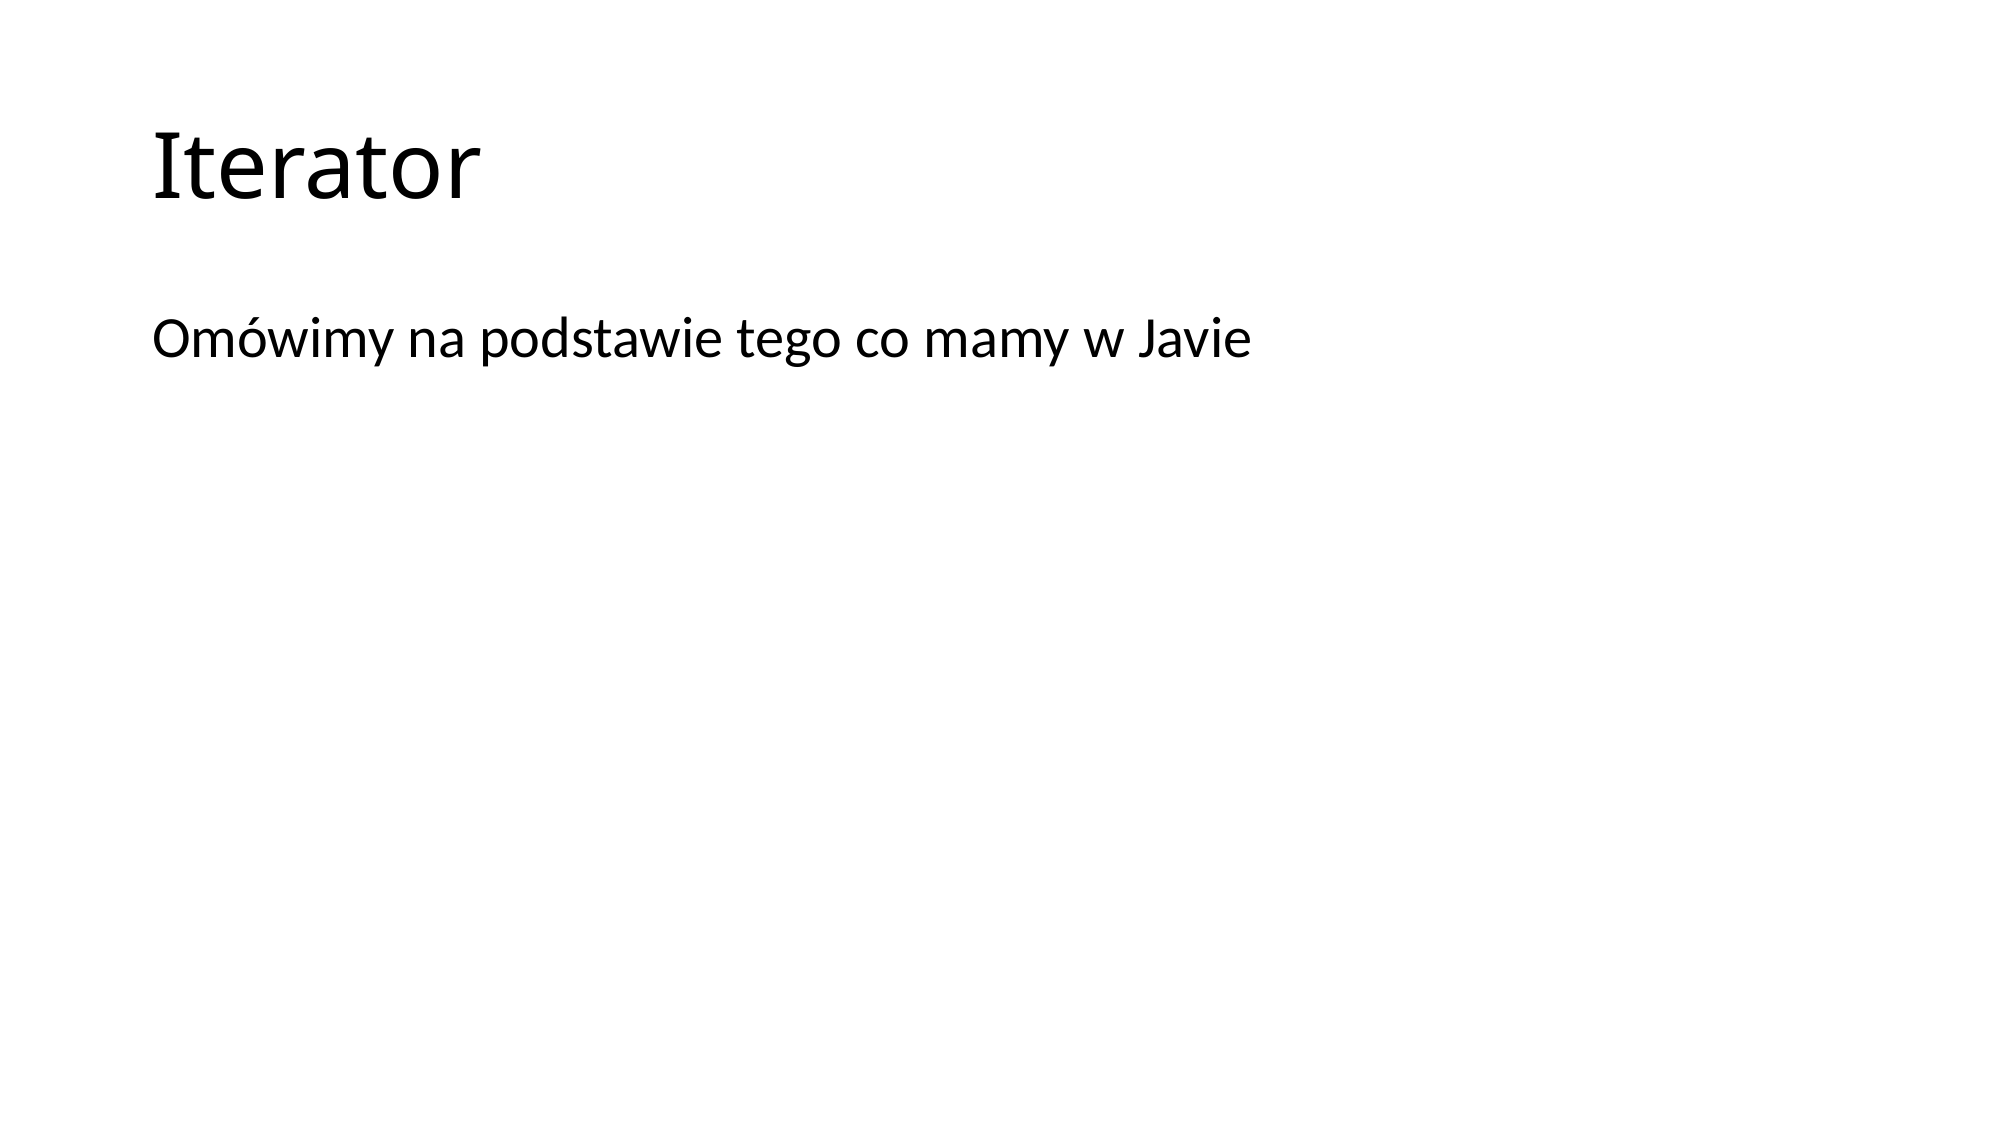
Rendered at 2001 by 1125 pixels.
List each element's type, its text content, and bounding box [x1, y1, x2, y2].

list Omówimy na podstawie tego co mamy w Javie [137, 299, 1863, 1014]
title Iterator [137, 59, 1863, 278]
